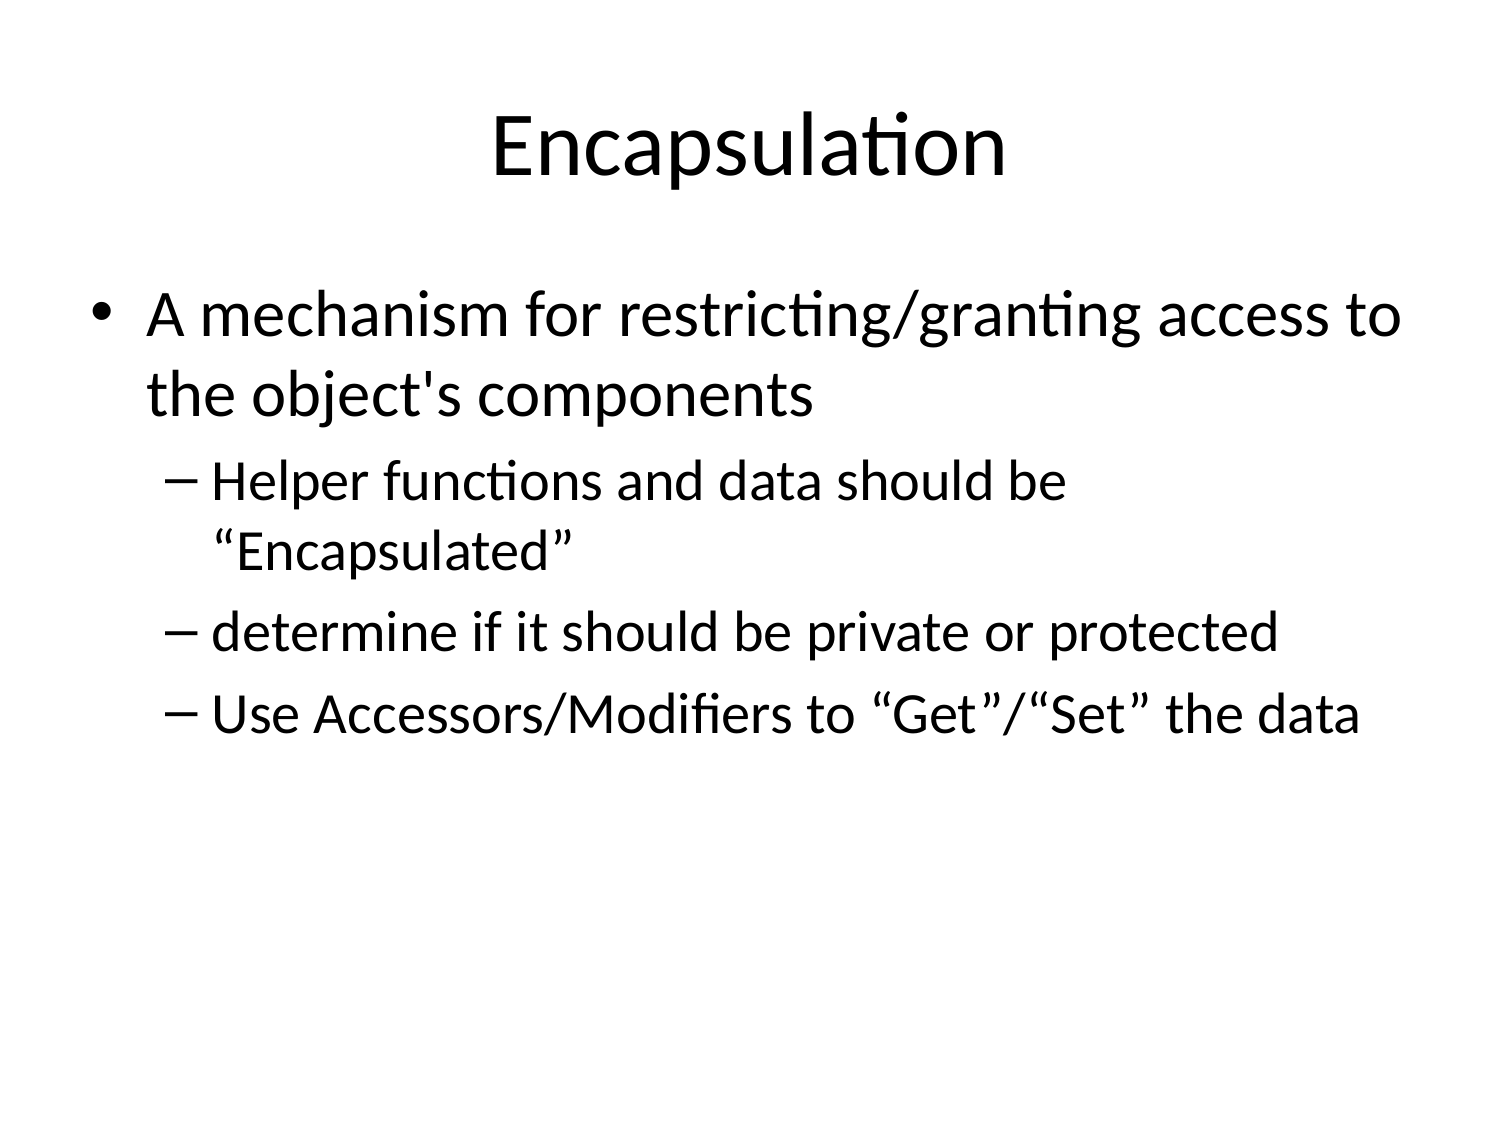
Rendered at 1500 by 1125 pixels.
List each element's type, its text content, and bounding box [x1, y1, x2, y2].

title Encapsulation [75, 45, 1425, 233]
list A mechanism for restricting/granting access to the object's components Helper functions and data should be “Encapsulated” determine if it should be private or protected Use Accessors/Modifiers to “Get”/“Set” the data [75, 262, 1425, 1005]
